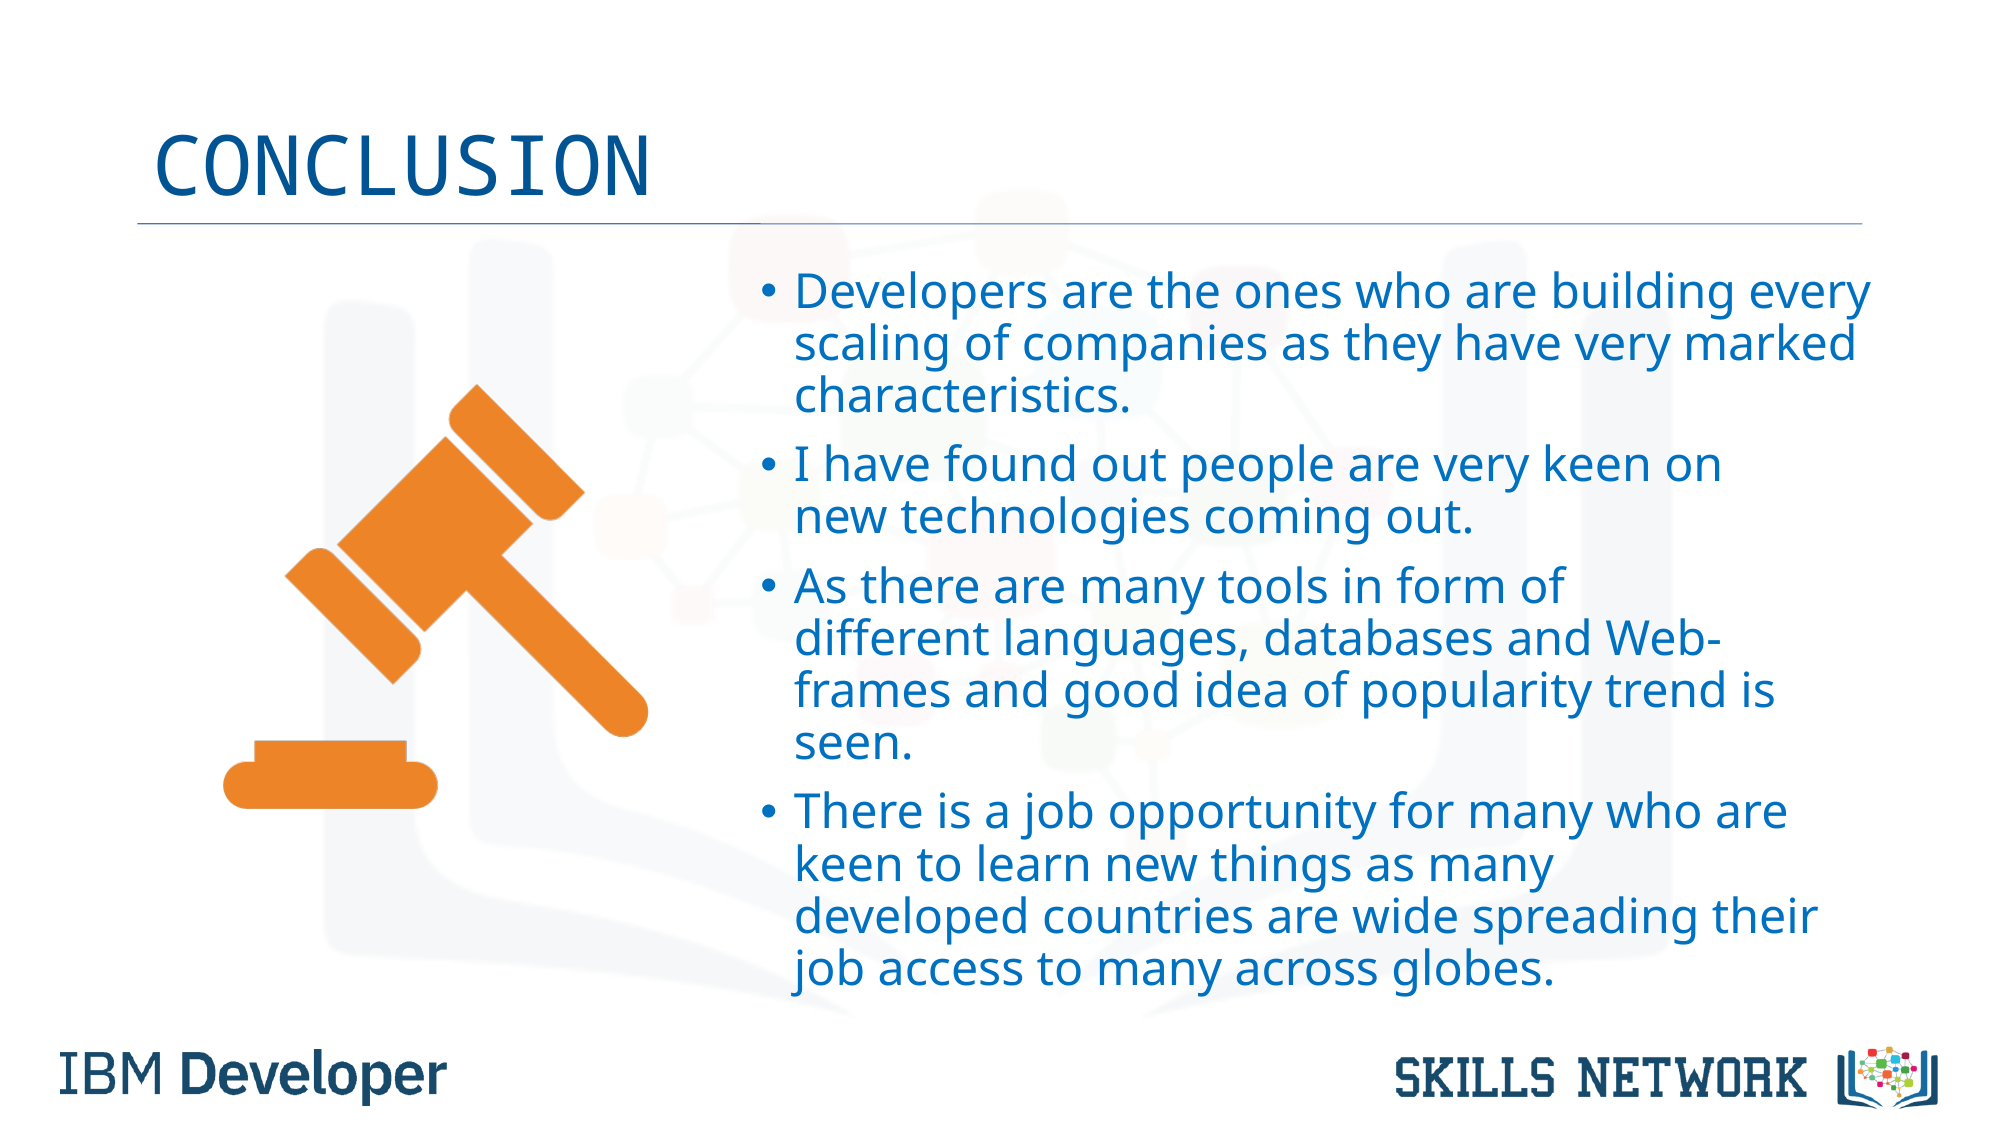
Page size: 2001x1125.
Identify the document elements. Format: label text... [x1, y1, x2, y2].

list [184, 346, 686, 848]
picture [55, 1045, 459, 1108]
title CONCLUSION [137, 59, 1863, 278]
picture [1390, 1045, 1945, 1111]
list Developers are the ones who are building every scaling of companies as they have very marked characteristics. I have found out people are very keen on new technologies coming out. As there are many tools in form of different languages, databases and Web-frames and good idea of popularity trend is seen. There is a job opportunity for many who are keen to learn new things as many developed countries are wide spreading their job access to many across globes. [745, 259, 1896, 1014]
